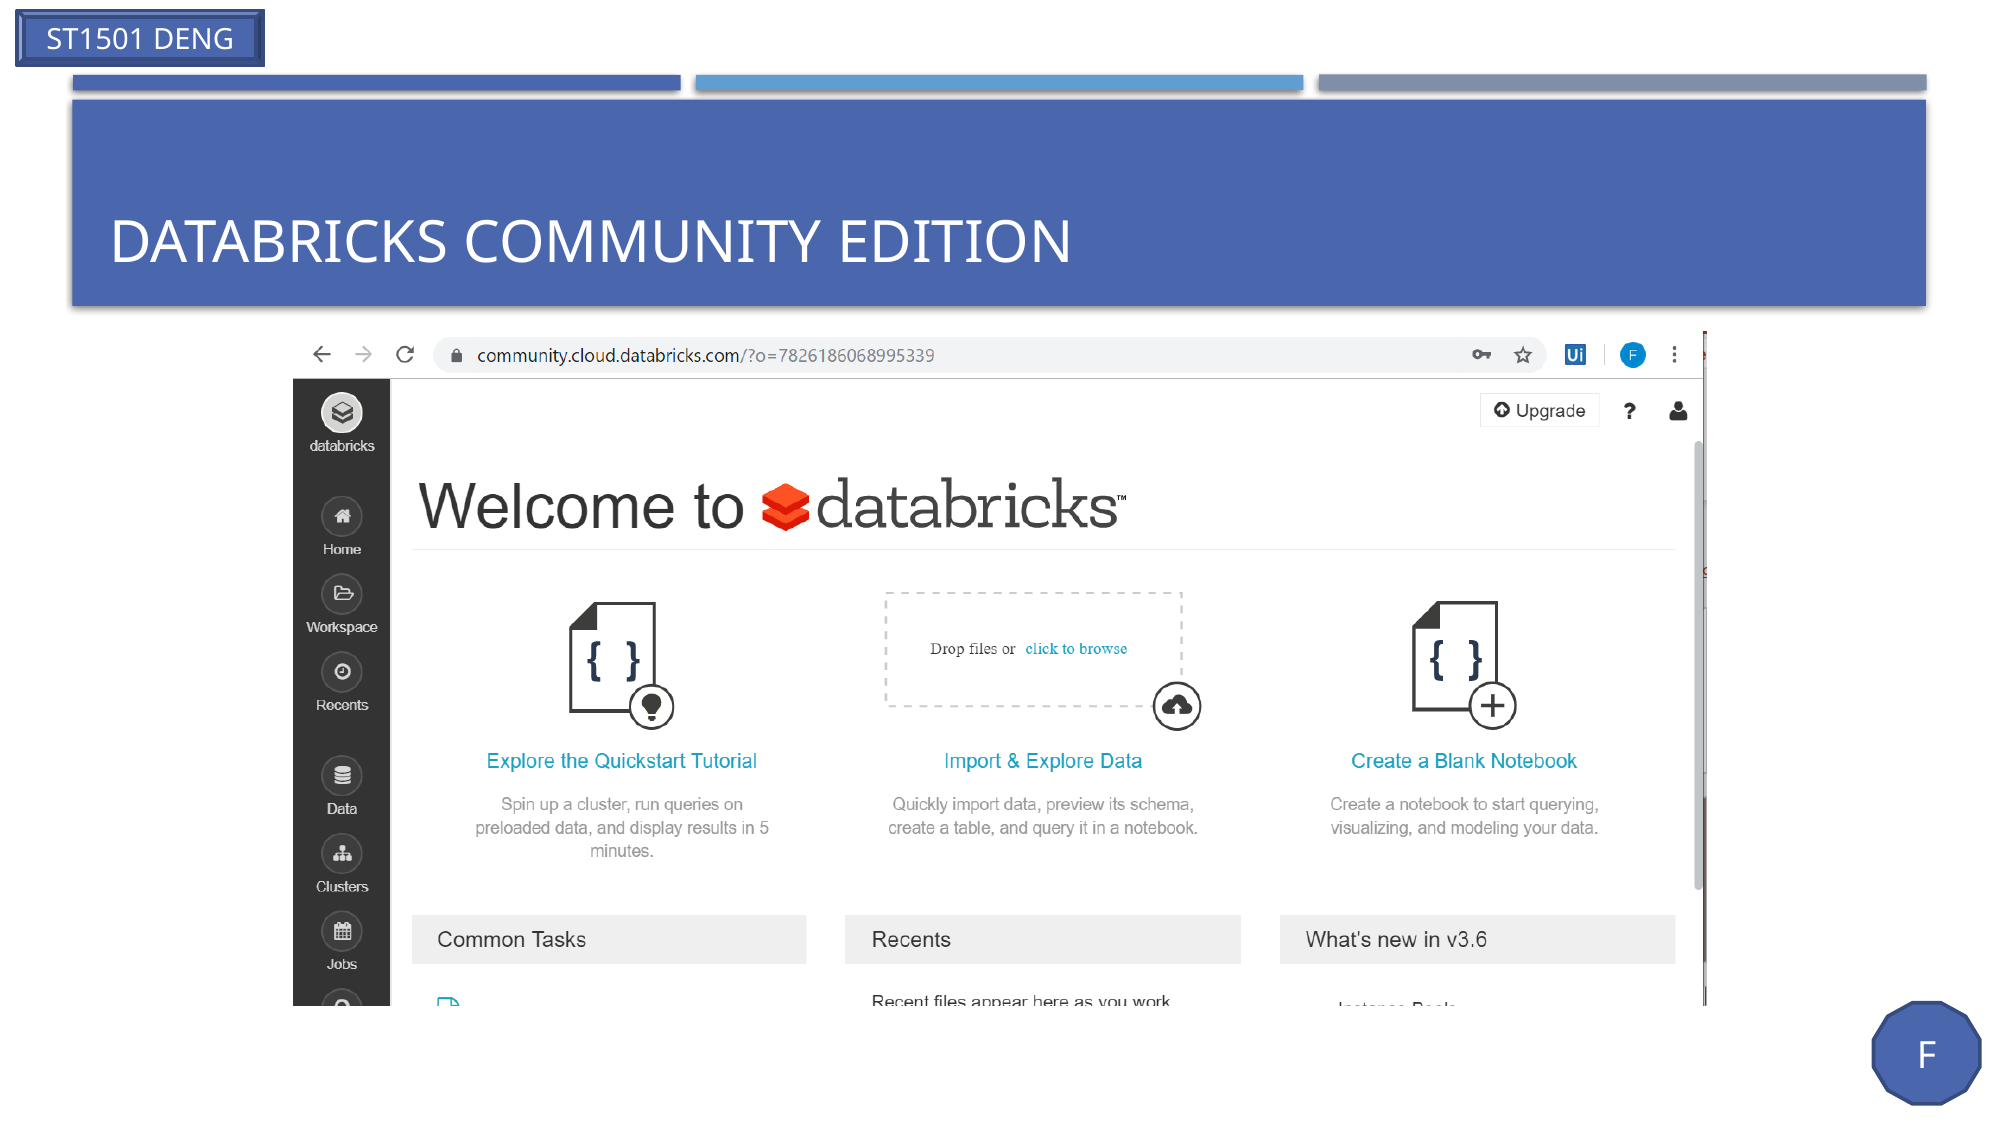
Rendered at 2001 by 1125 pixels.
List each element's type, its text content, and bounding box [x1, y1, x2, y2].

title Databricks Community Edition [94, 119, 1904, 282]
picture [293, 330, 1707, 1006]
